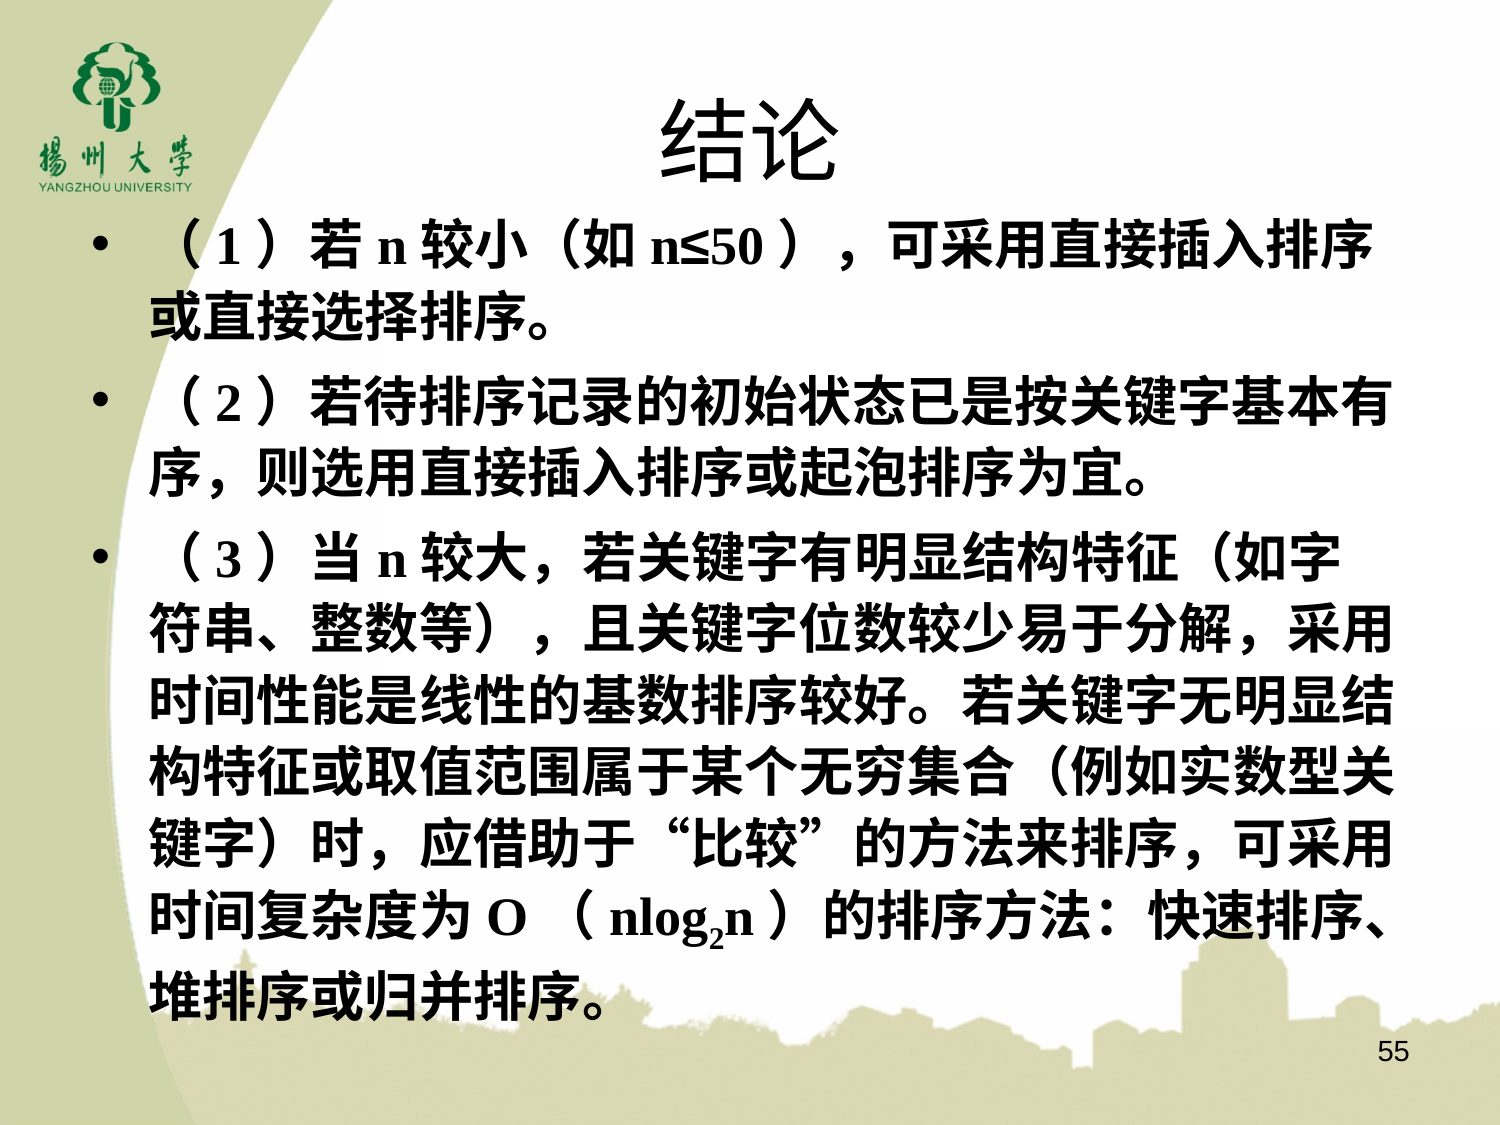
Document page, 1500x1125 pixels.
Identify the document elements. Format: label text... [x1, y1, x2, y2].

picture [0, 0, 1500, 1125]
slide_number 55 [1074, 1024, 1426, 1103]
list （1）若n较小（如n≤50），可采用直接插入排序或直接选择排序。 （2）若待排序记录的初始状态已是按关键字基本有序，则选用直接插入排序或起泡排序为宜。 （3）当n较大，若关键字有明显结构特征（如字符串、整数等），且关键字位数较少易于分解，采用时间性能是线性的基数排序较好。若关键字无明显结构特征或取值范围属于某个无穷集合（例如实数型关键字）时，应借助于“比较”的方法来排序，可采用时间复杂度为O（nlog2n）的排序方法：快速排序、堆排序或归并排序。 [76, 196, 1412, 1000]
title 结论 [74, 44, 1426, 233]
